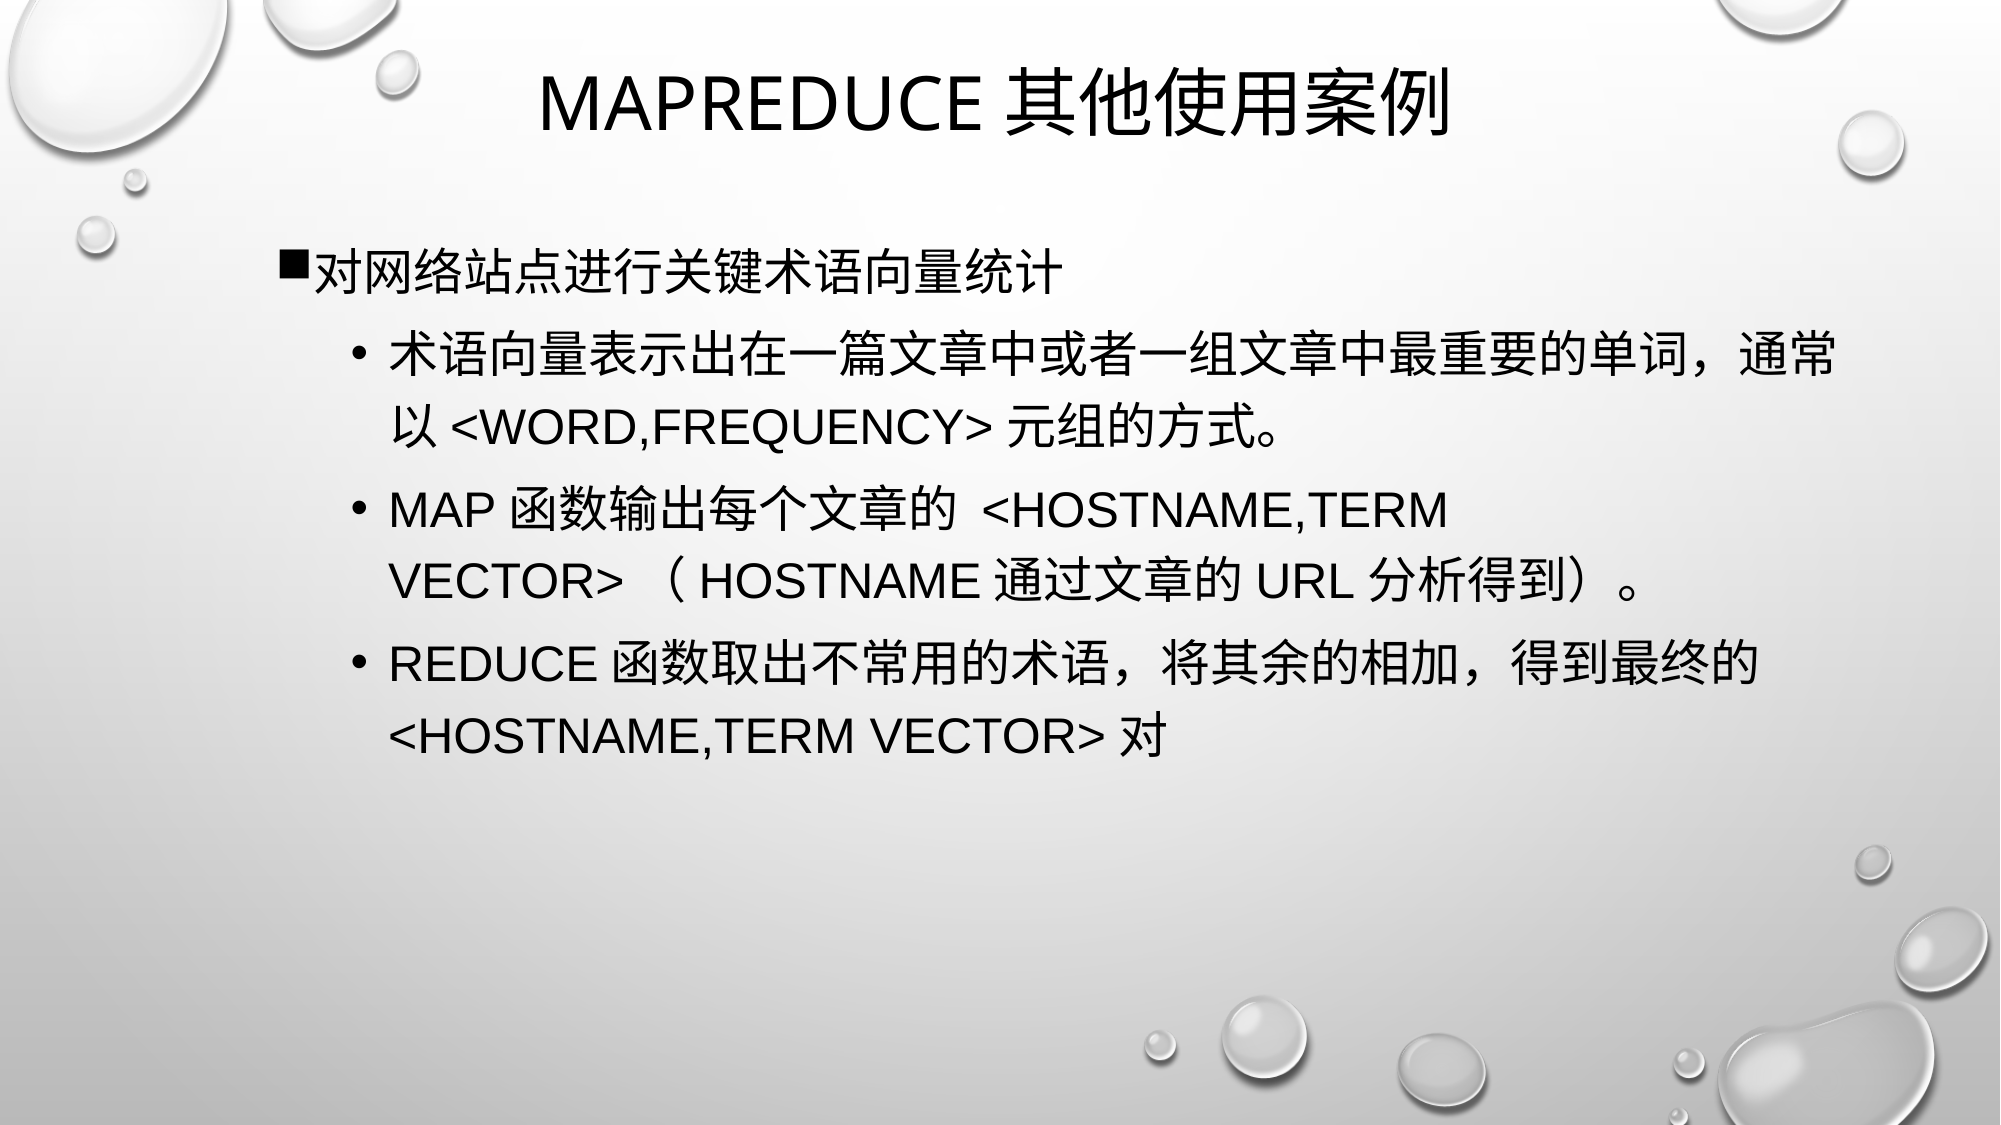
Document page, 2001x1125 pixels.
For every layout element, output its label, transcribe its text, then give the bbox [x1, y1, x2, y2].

list 对网络站点进行关键术语向量统计 术语向量表示出在一篇文章中或者一组文章中最重要的单词，通常以<word,frequency>元组的方式。 map函数输出每个文章的 <hostname,term vector>（hostname通过文章的URL分析得到）。 reduce函数取出不常用的术语，将其余的相加，得到最终的<hostname,term vector>对 [260, 220, 1887, 1039]
picture [0, 0, 2000, 1125]
title Mapreduce其他使用案例 [320, 0, 1671, 213]
